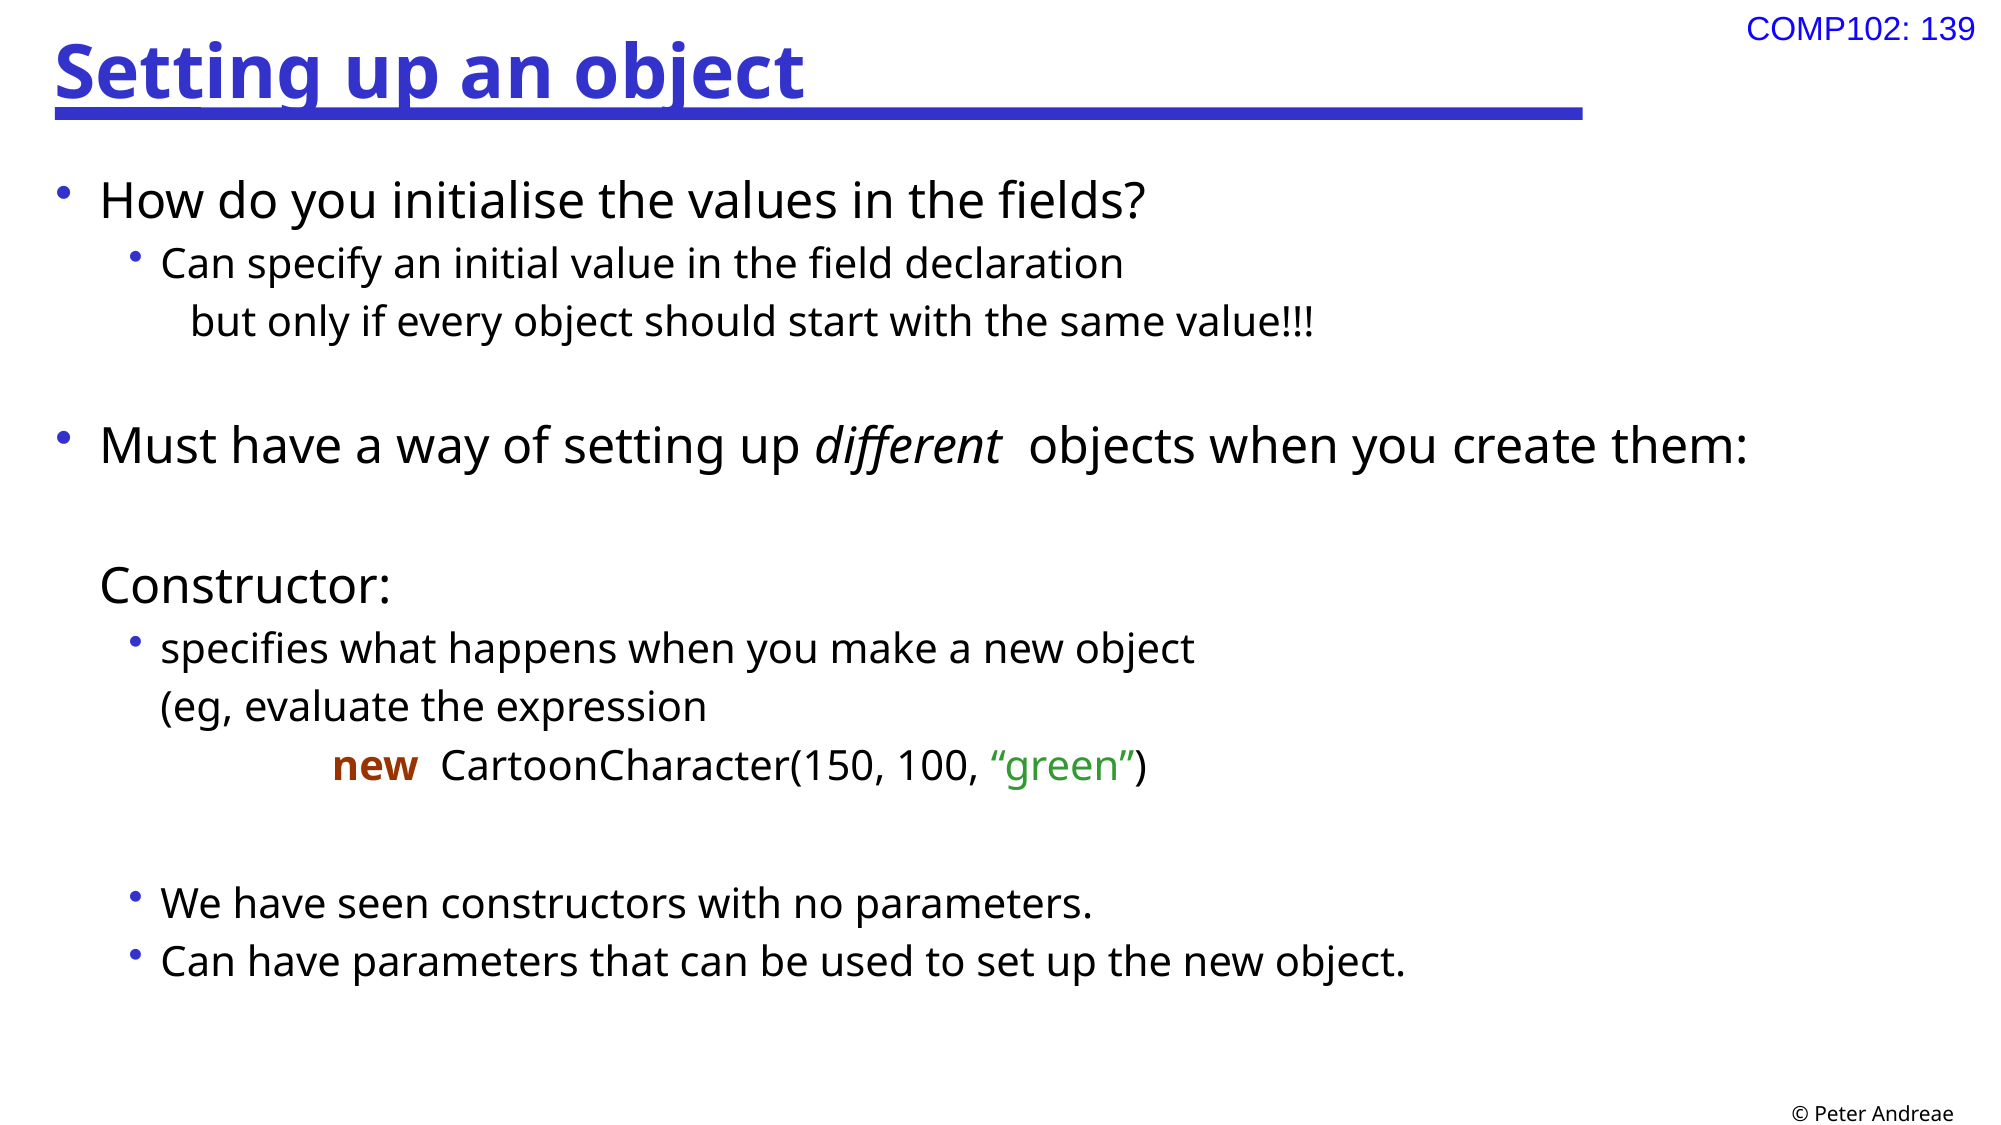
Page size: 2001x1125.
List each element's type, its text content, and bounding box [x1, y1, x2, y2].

title Setting up an object [38, 0, 1807, 138]
list How do you initialise the values in the fields? Can specify an initial value in the field declaration but only if every object should start with the same value!!! Must have a way of setting up different objects when you create them: Constructor: specifies what happens when you make a new object (eg, evaluate the expression new CartoonCharacter(150, 100, “green”) We have seen constructors with no parameters. Can have parameters that can be used to set up the new object. [40, 160, 1960, 1125]
